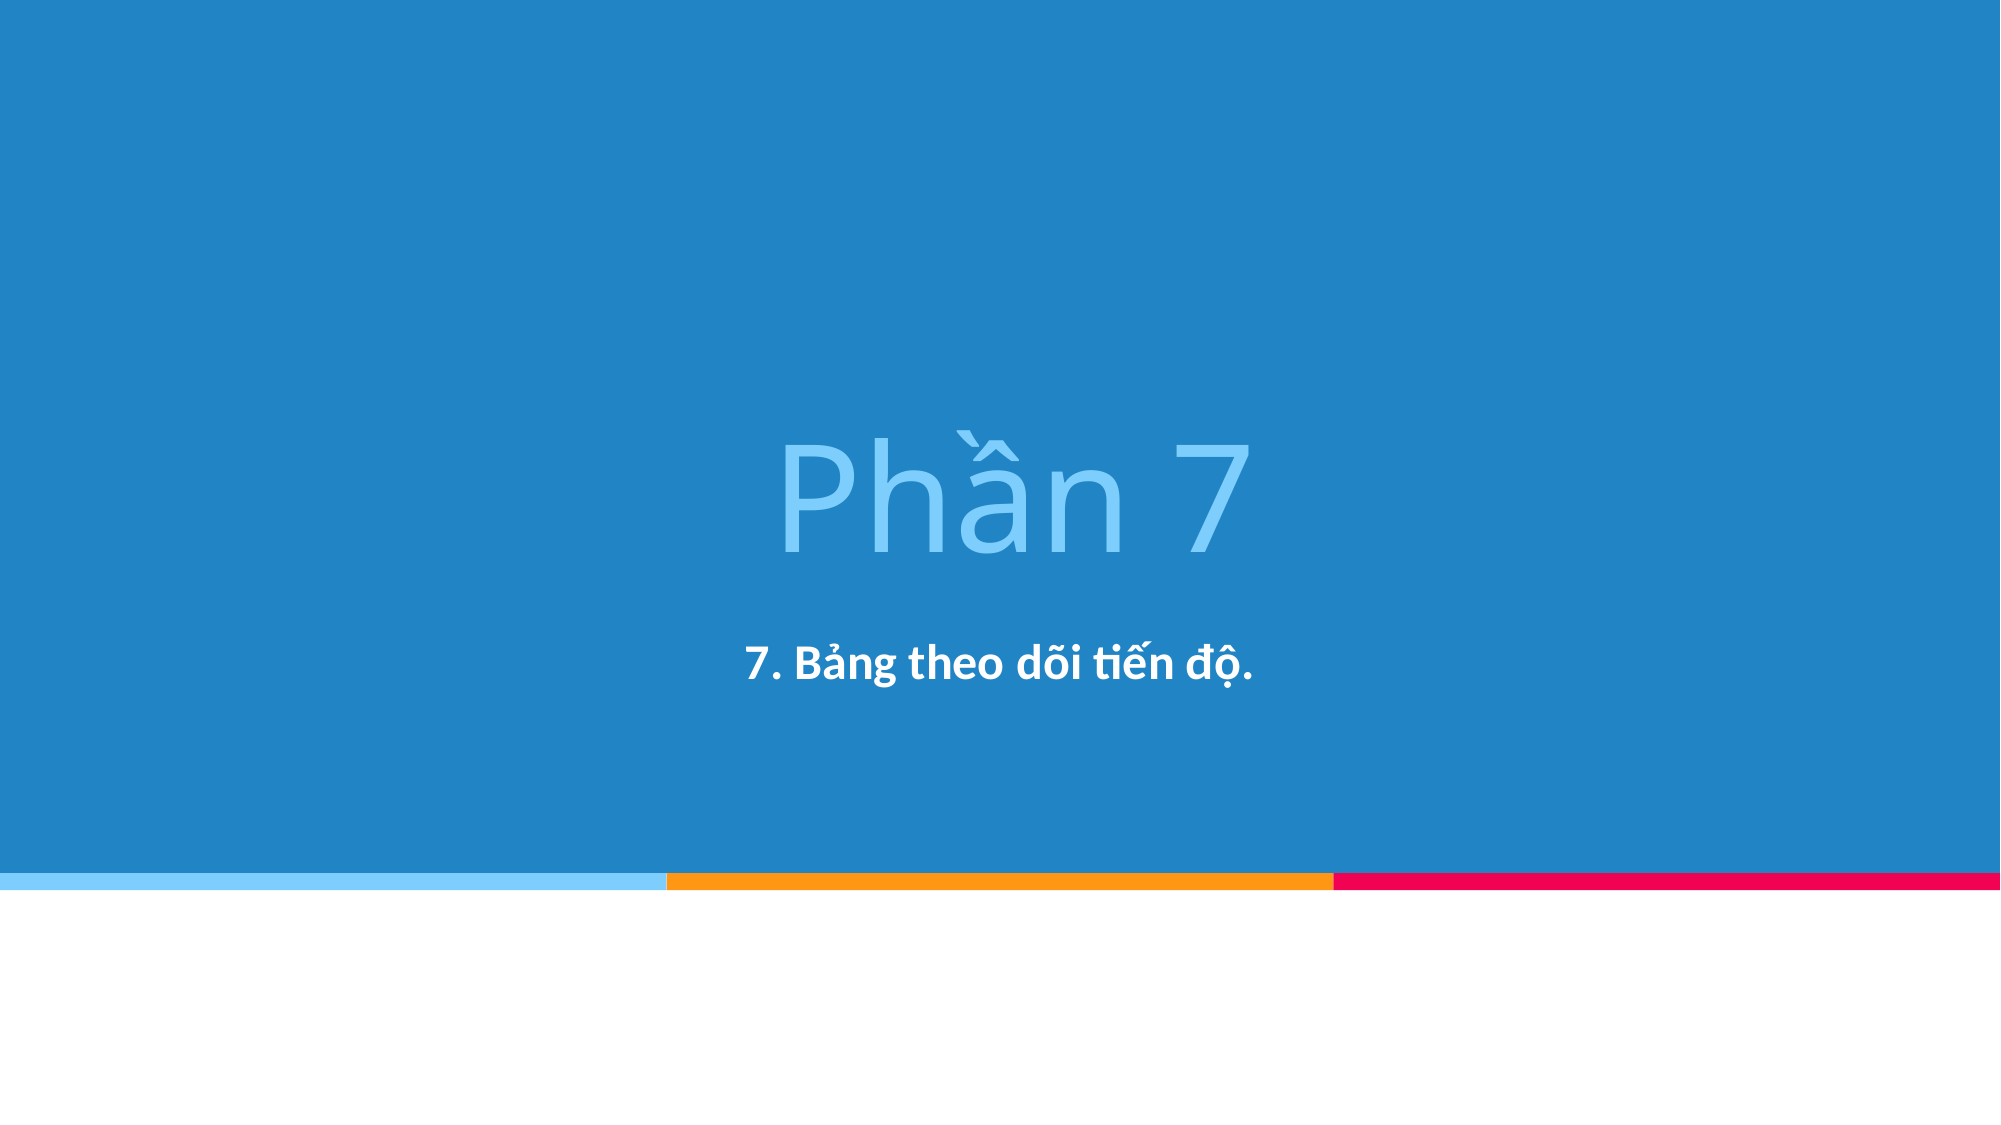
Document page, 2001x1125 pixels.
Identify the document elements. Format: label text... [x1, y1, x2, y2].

subtitle 7. Bảng theo dõi tiến độ. [362, 621, 1638, 793]
title Phần 7 [362, 346, 1666, 600]
